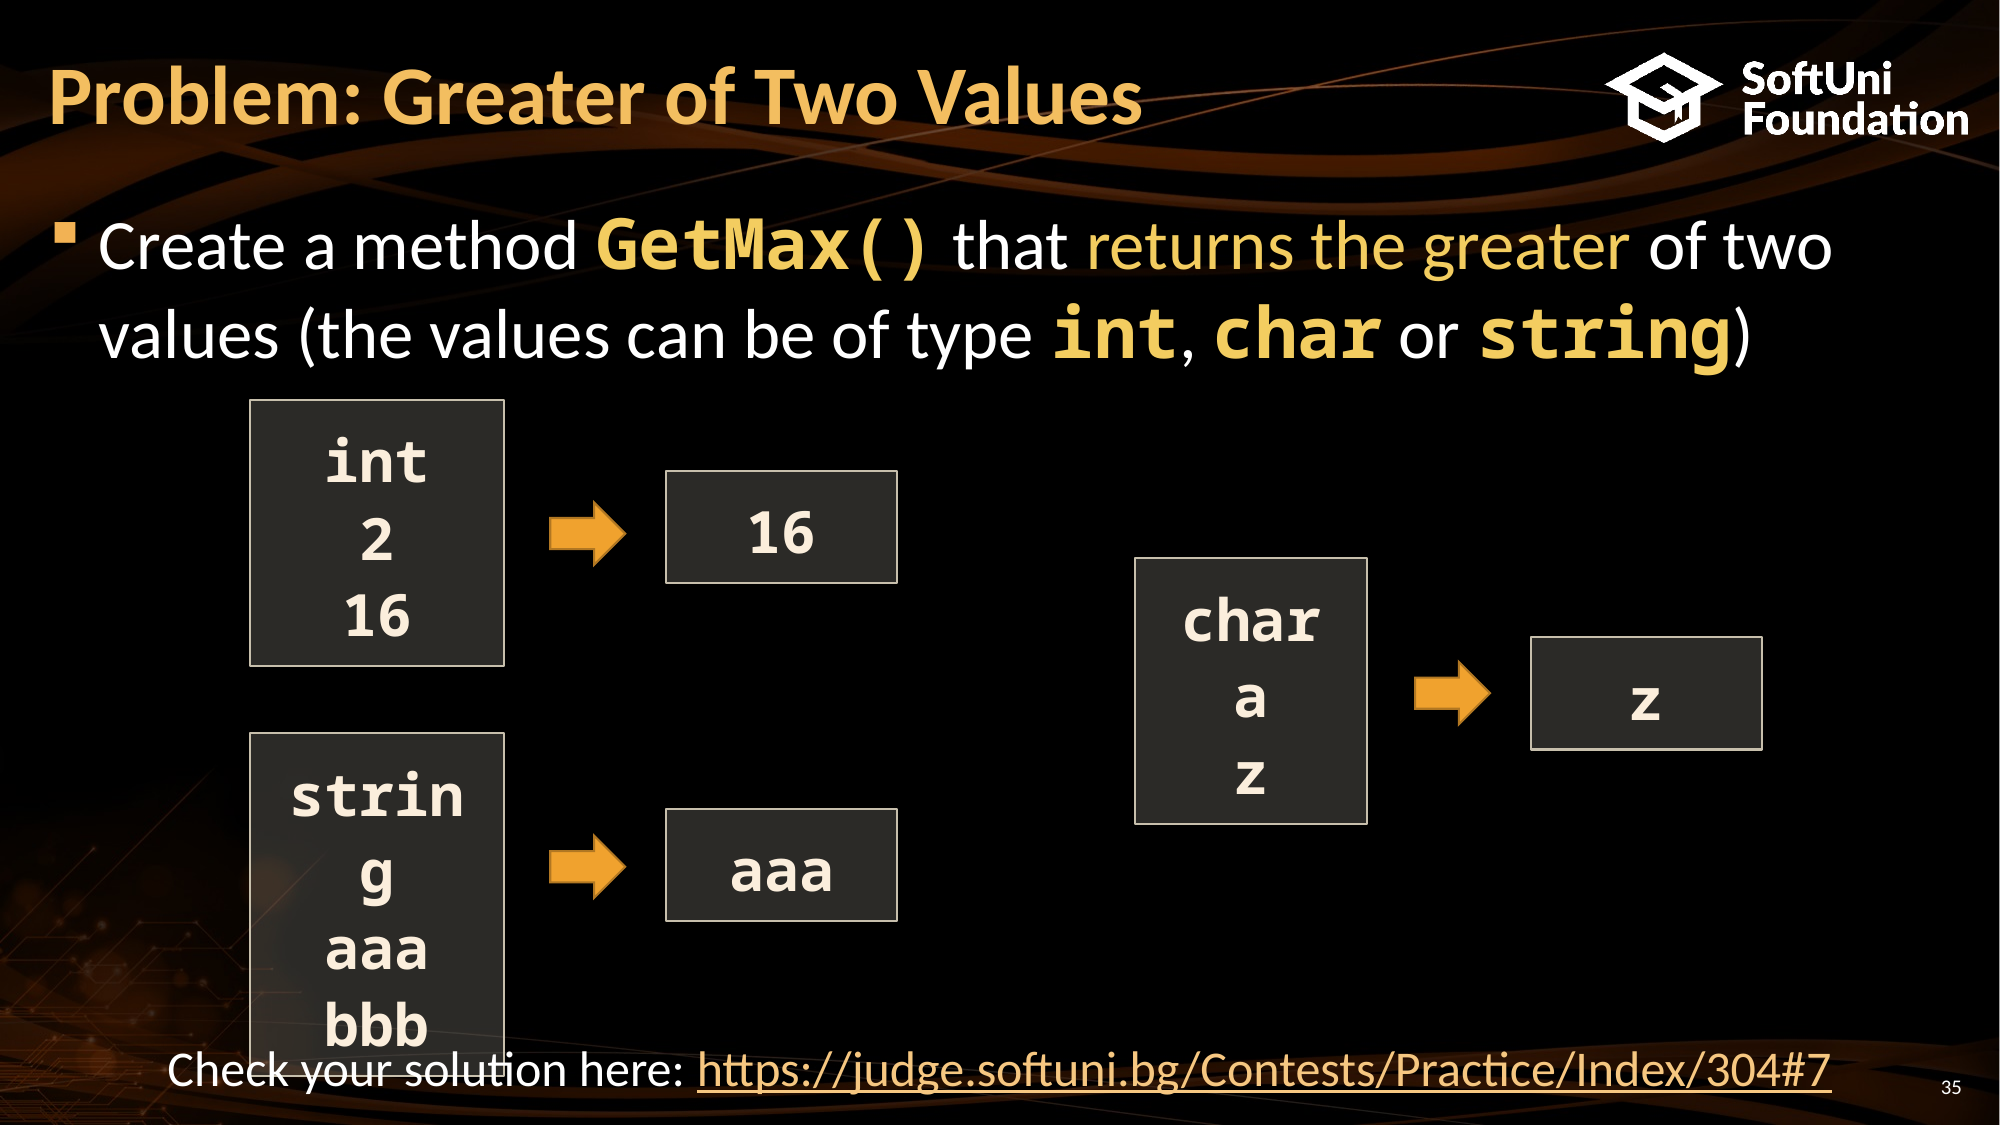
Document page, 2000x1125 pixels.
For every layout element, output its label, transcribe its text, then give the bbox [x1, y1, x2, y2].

list Create a method GetMax() that returns the greater of two values (the values can be of type int, char or string) [31, 188, 1968, 1103]
text_box [549, 499, 627, 568]
text_box [1414, 659, 1492, 727]
text_box aaa [665, 808, 898, 922]
picture [0, 0, 2000, 1125]
text_box int 2 16 [249, 399, 505, 667]
text_box Check your solution here: https://judge.softuni.bg/Contests/Practice/Index/304#7 [102, 1029, 1898, 1105]
title Problem: Greater of Two Values [30, 6, 1602, 189]
text_box char a z [1135, 557, 1367, 825]
text_box 16 [665, 470, 898, 584]
slide_number 35 [1898, 1070, 1968, 1103]
text_box [549, 833, 627, 901]
text_box z [1530, 637, 1763, 750]
text_box string aaa bbb [249, 732, 505, 1029]
